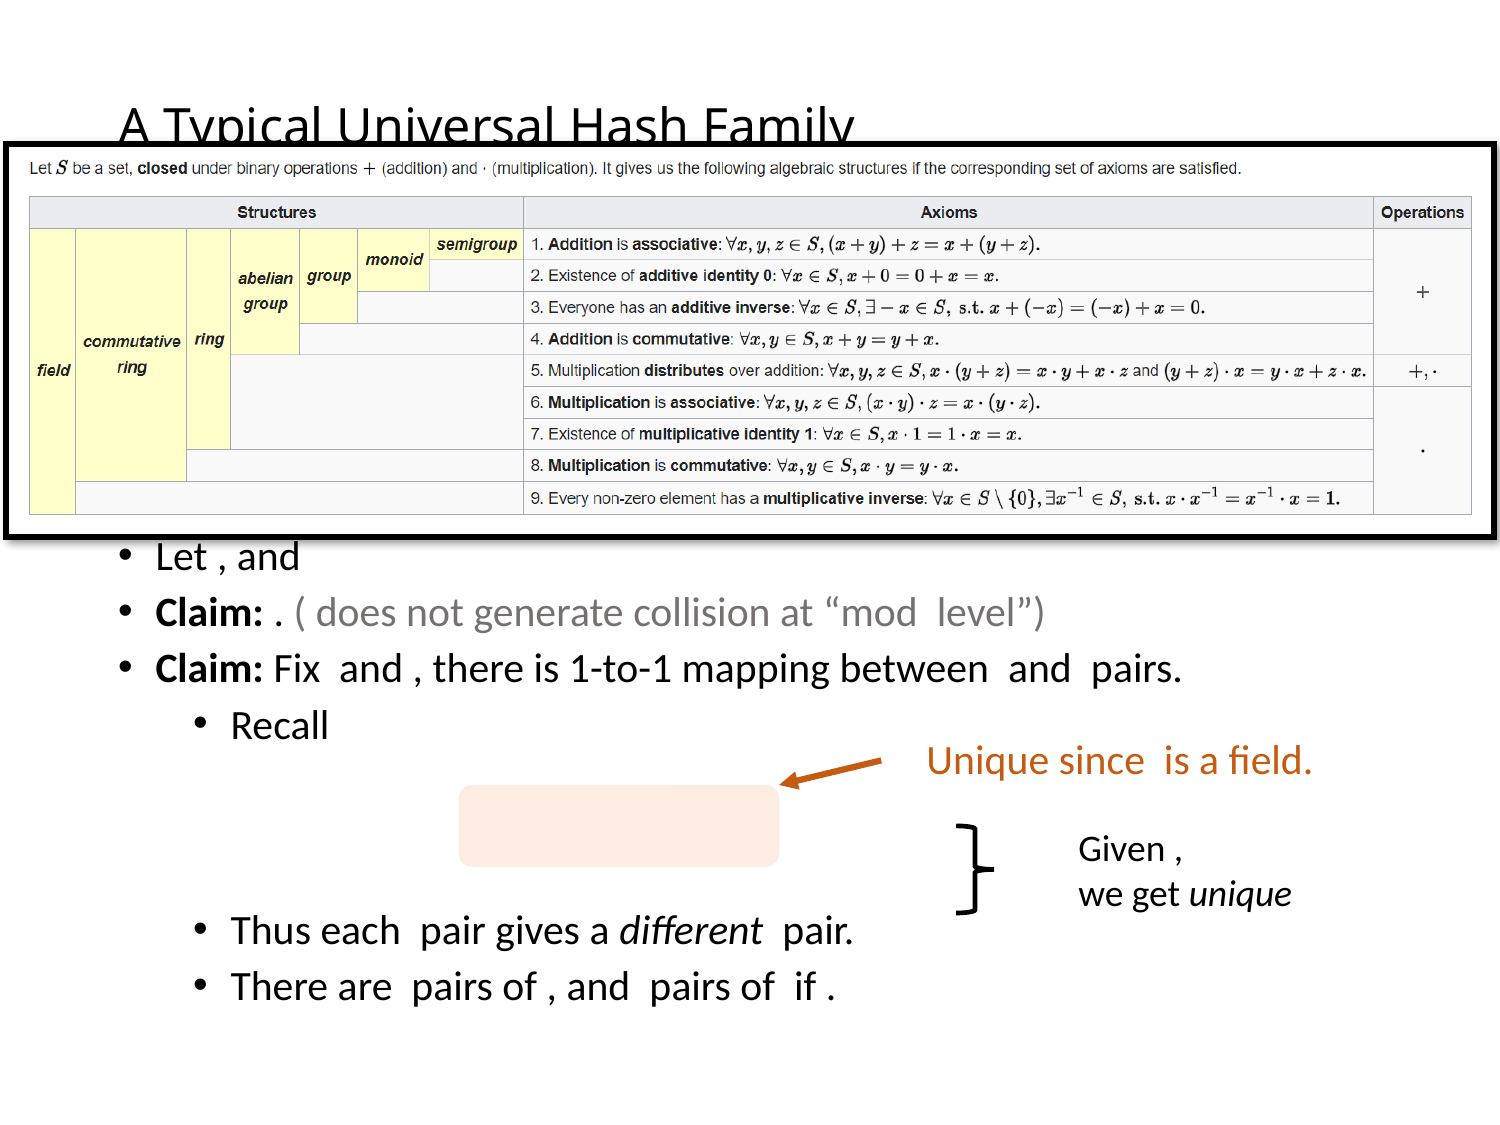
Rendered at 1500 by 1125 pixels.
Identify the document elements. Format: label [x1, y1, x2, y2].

text_box [956, 816, 1364, 923]
text_box [458, 725, 1355, 867]
picture [9, 147, 1491, 534]
